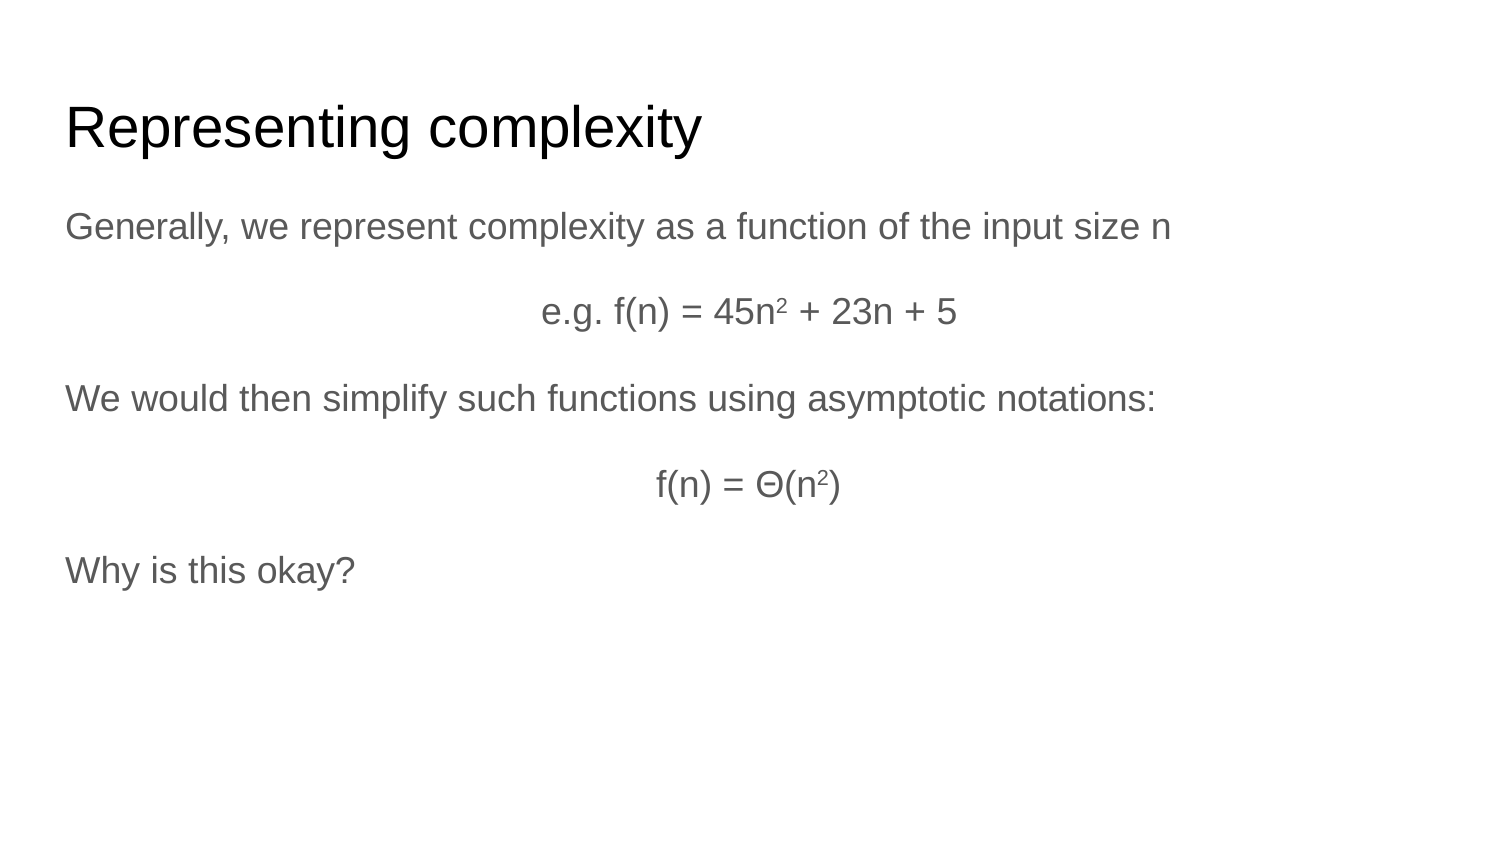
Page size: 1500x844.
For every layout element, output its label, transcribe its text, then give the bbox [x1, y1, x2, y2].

title Representing complexity [63, 86, 1437, 230]
text_box Generally, we represent complexity as a function of the input size n e.g. f(n) = 45n2 + 23n + 5 We would then simplify such functions using asymptotic notations: f(n) = Θ(n2) Why is this okay? [54, 199, 1186, 591]
